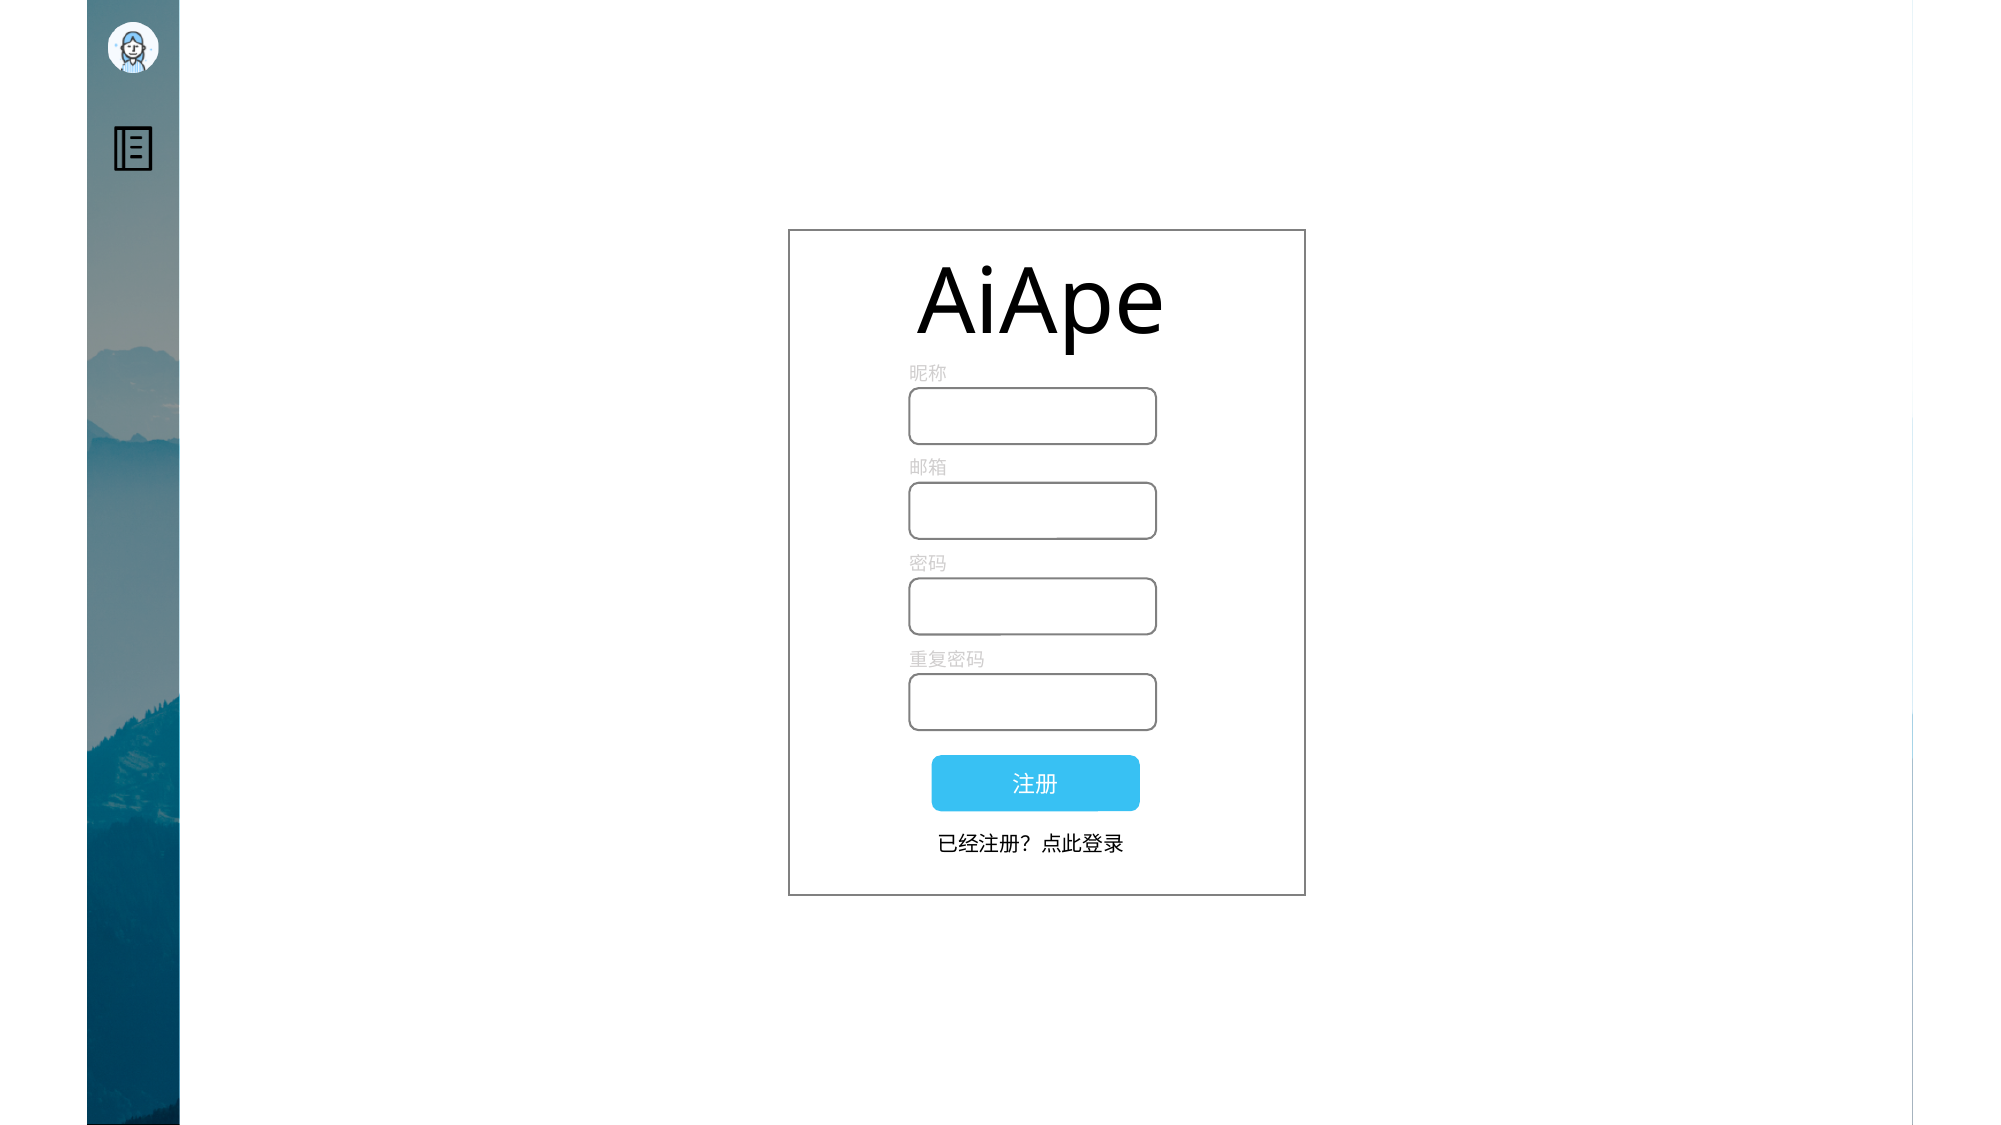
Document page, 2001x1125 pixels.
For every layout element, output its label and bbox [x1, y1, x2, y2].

text_box [87, 0, 1913, 1125]
